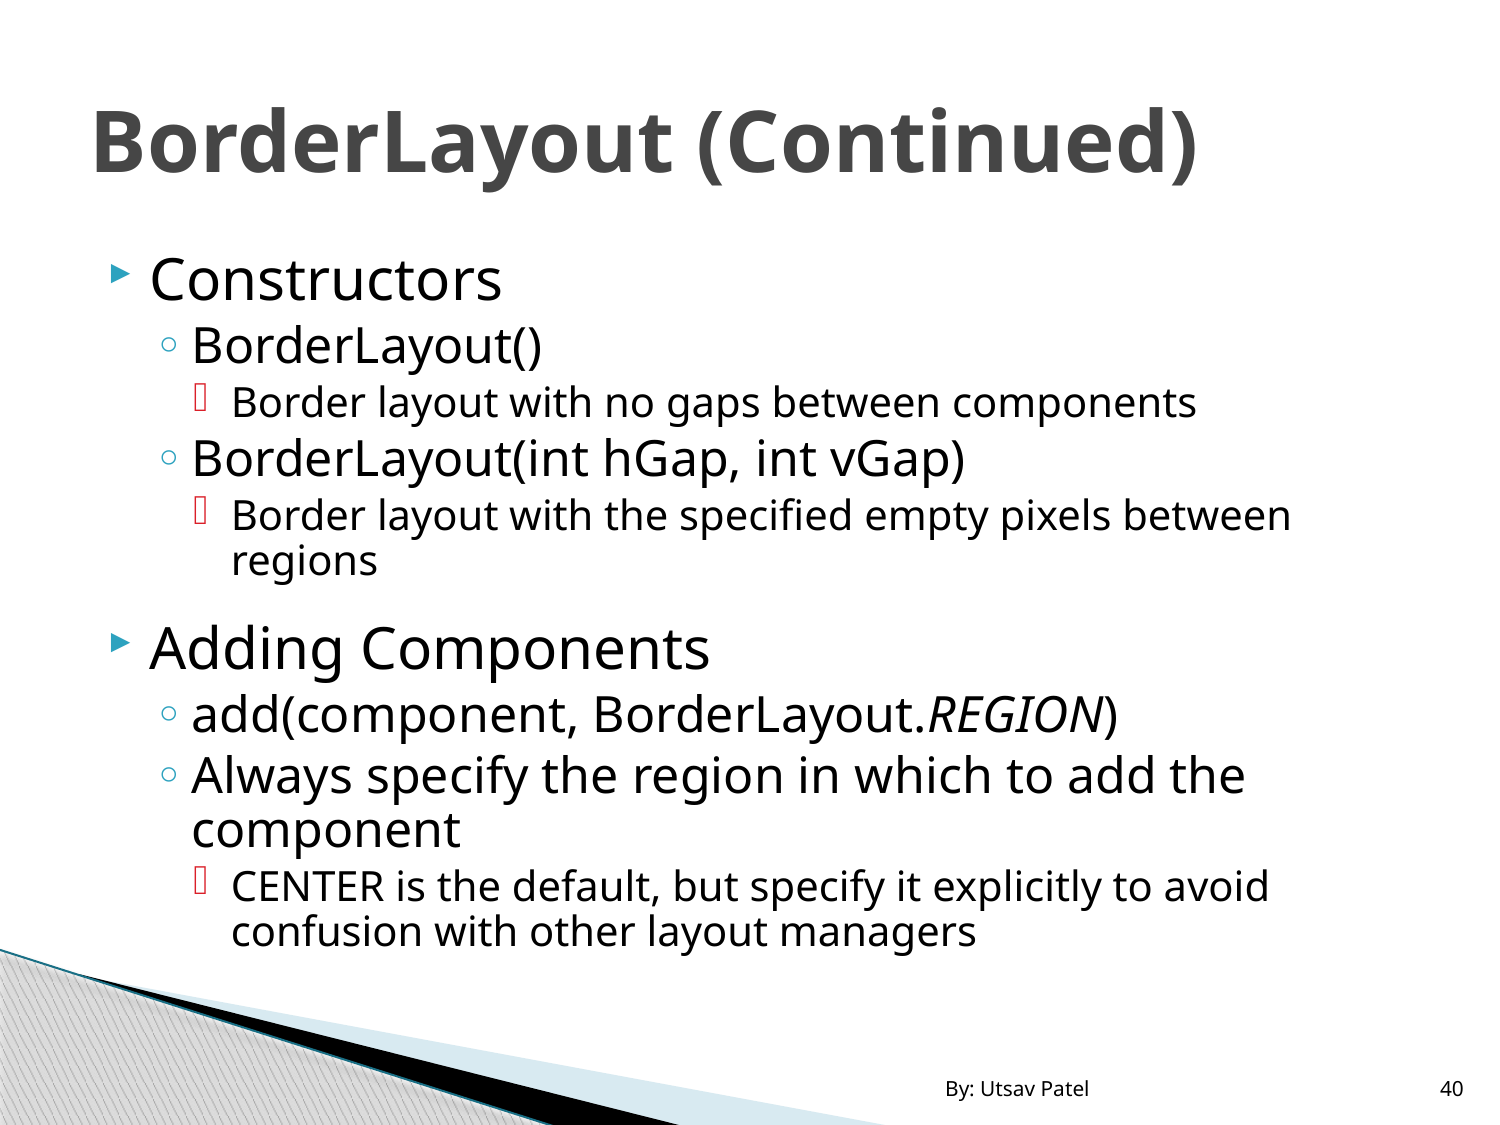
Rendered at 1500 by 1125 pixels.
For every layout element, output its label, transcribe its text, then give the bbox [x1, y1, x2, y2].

footer By: Utsav Patel [718, 1051, 1105, 1112]
list Constructors BorderLayout() Border layout with no gaps between components BorderLayout(int hGap, int vGap) Border layout with the specified empty pixels between regions Adding Components add(component, BorderLayout.REGION) Always specify the region in which to add the component CENTER is the default, but specify it explicitly to avoid confusion with other layout managers [75, 243, 1425, 986]
slide_number 40 [1418, 1051, 1479, 1112]
title BorderLayout (Continued) [75, 45, 1425, 233]
